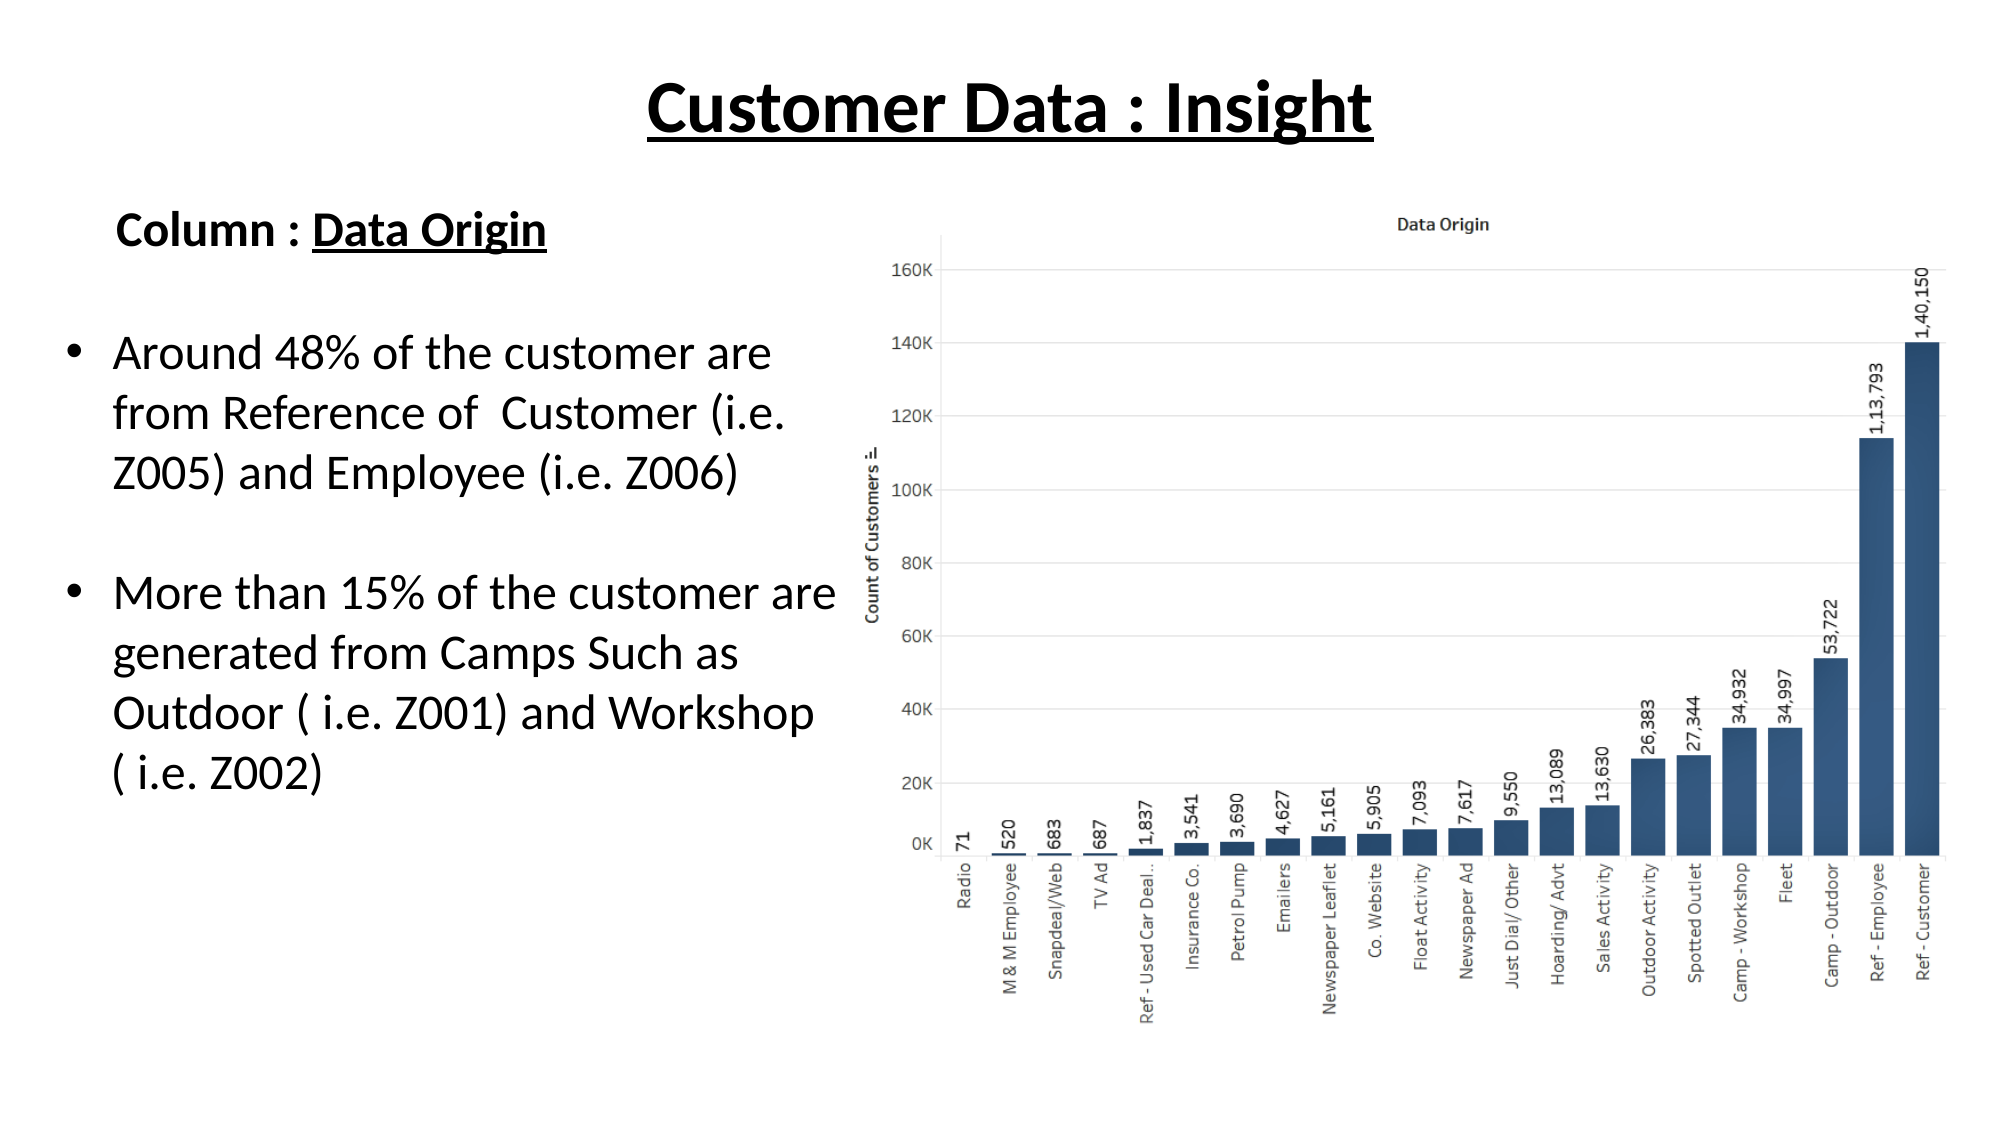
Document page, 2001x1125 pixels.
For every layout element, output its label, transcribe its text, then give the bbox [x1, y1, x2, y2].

text_box Around 48% of the customer are from Reference of Customer (i.e. Z005) and Employee (i.e. Z006) More than 15% of the customer are generated from Camps Such as Outdoor ( i.e. Z001) and Workshop ( i.e. Z002) [50, 312, 835, 813]
picture [840, 202, 1977, 1030]
text_box Column : Data Origin [101, 188, 627, 265]
text_box Customer Data : Insight [519, 50, 1502, 156]
